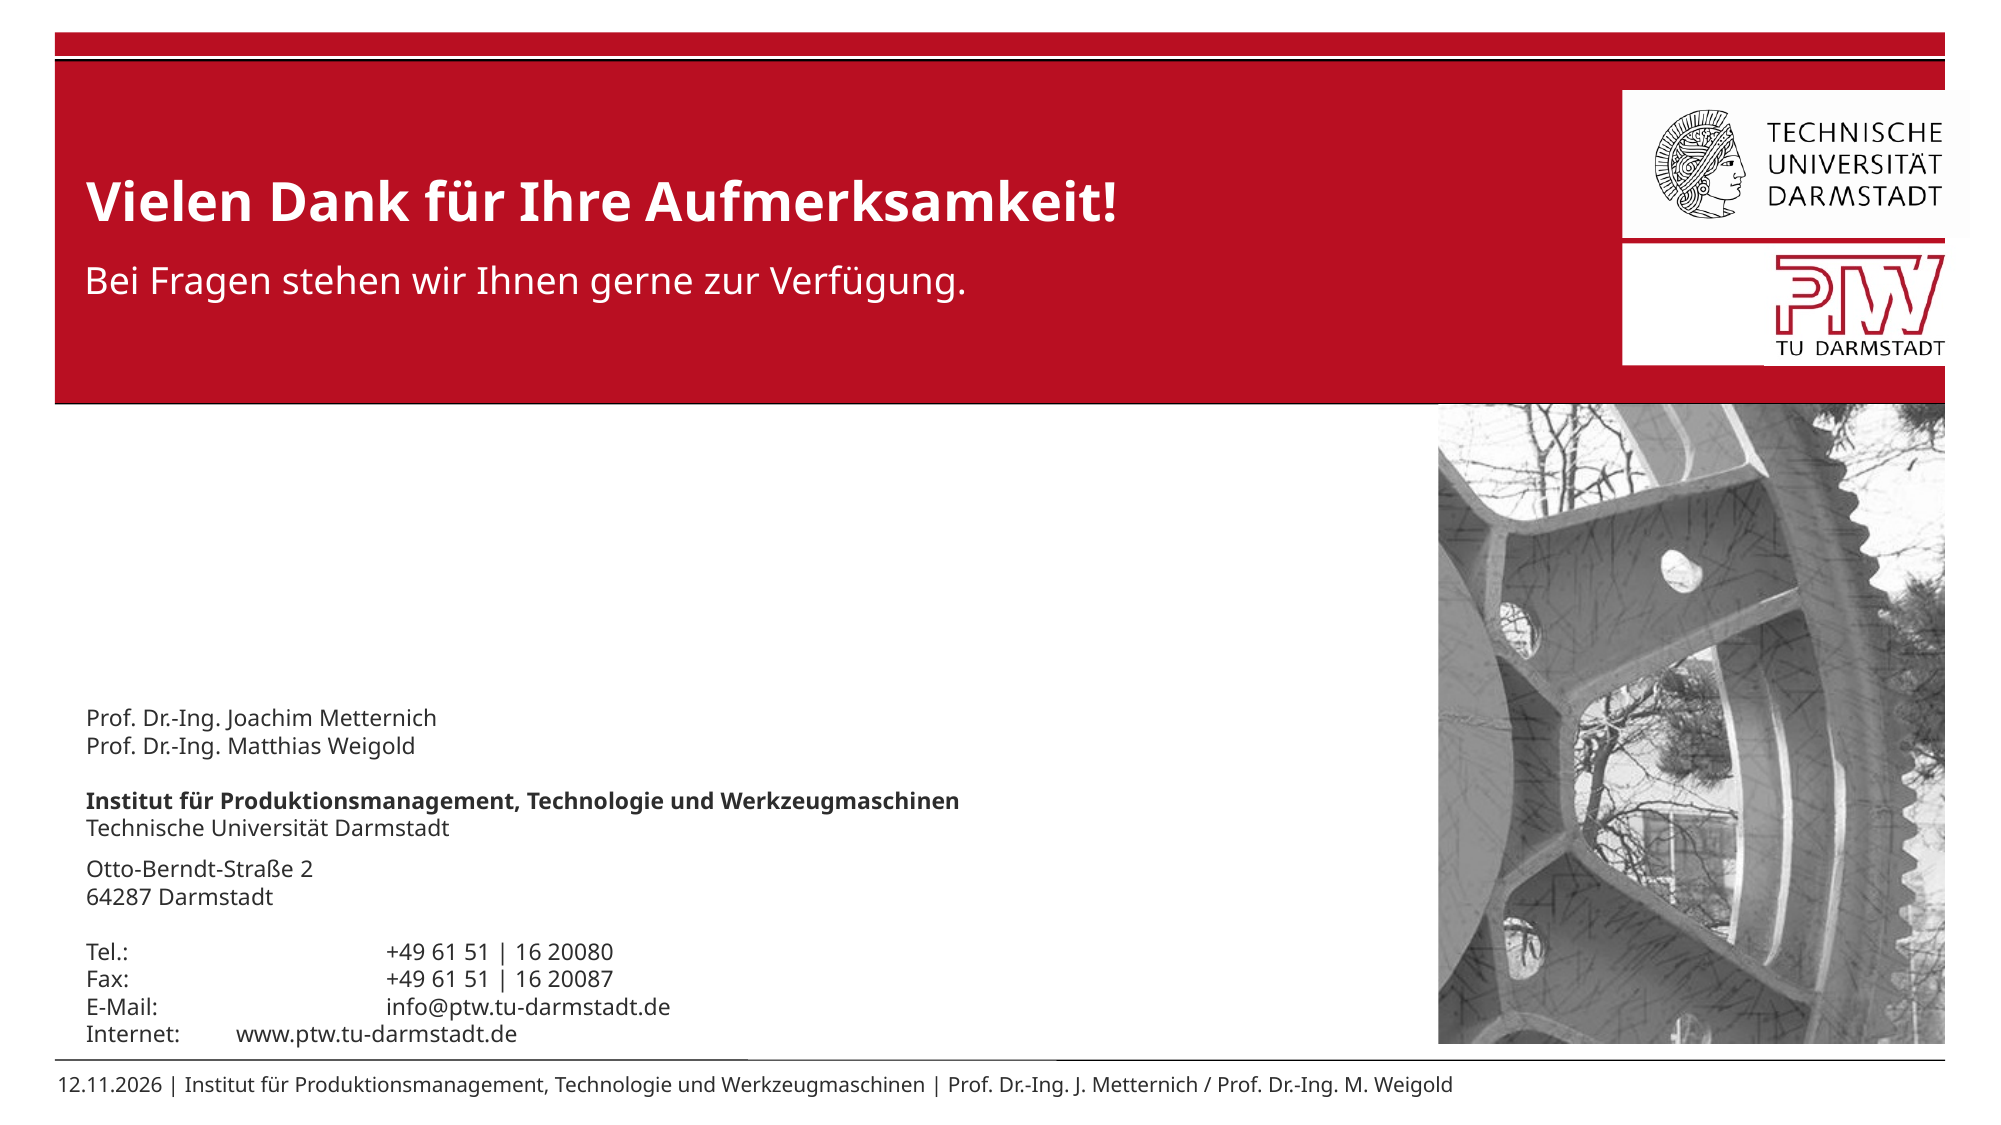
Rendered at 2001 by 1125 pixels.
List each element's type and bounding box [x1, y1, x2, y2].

picture [1622, 90, 1970, 238]
picture [1438, 404, 1945, 1044]
picture [1764, 245, 1959, 366]
